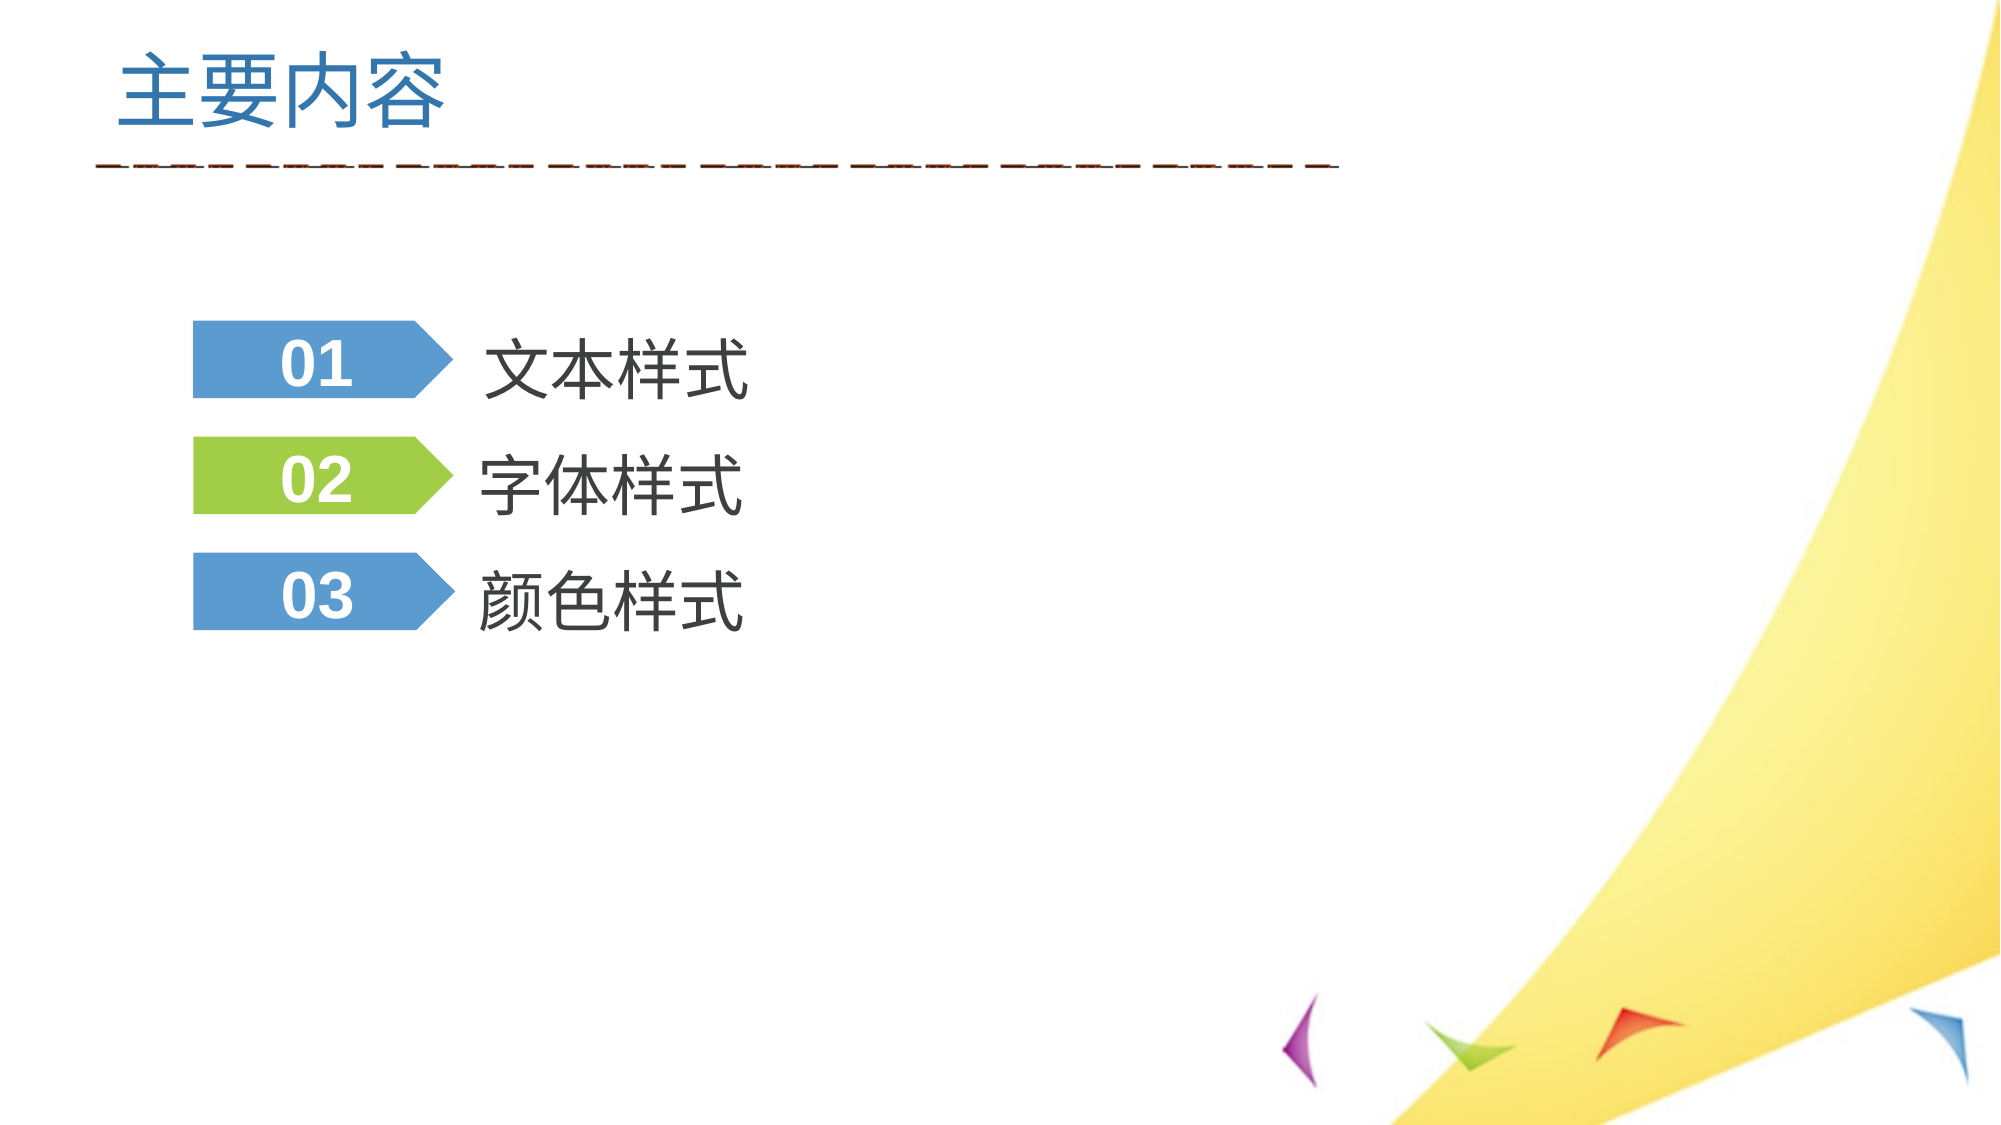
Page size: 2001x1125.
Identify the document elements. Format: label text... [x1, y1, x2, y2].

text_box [193, 320, 1299, 399]
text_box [193, 552, 1280, 631]
picture [88, 0, 2000, 1125]
text_box 主要内容 [99, 31, 1707, 146]
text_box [193, 436, 1280, 515]
